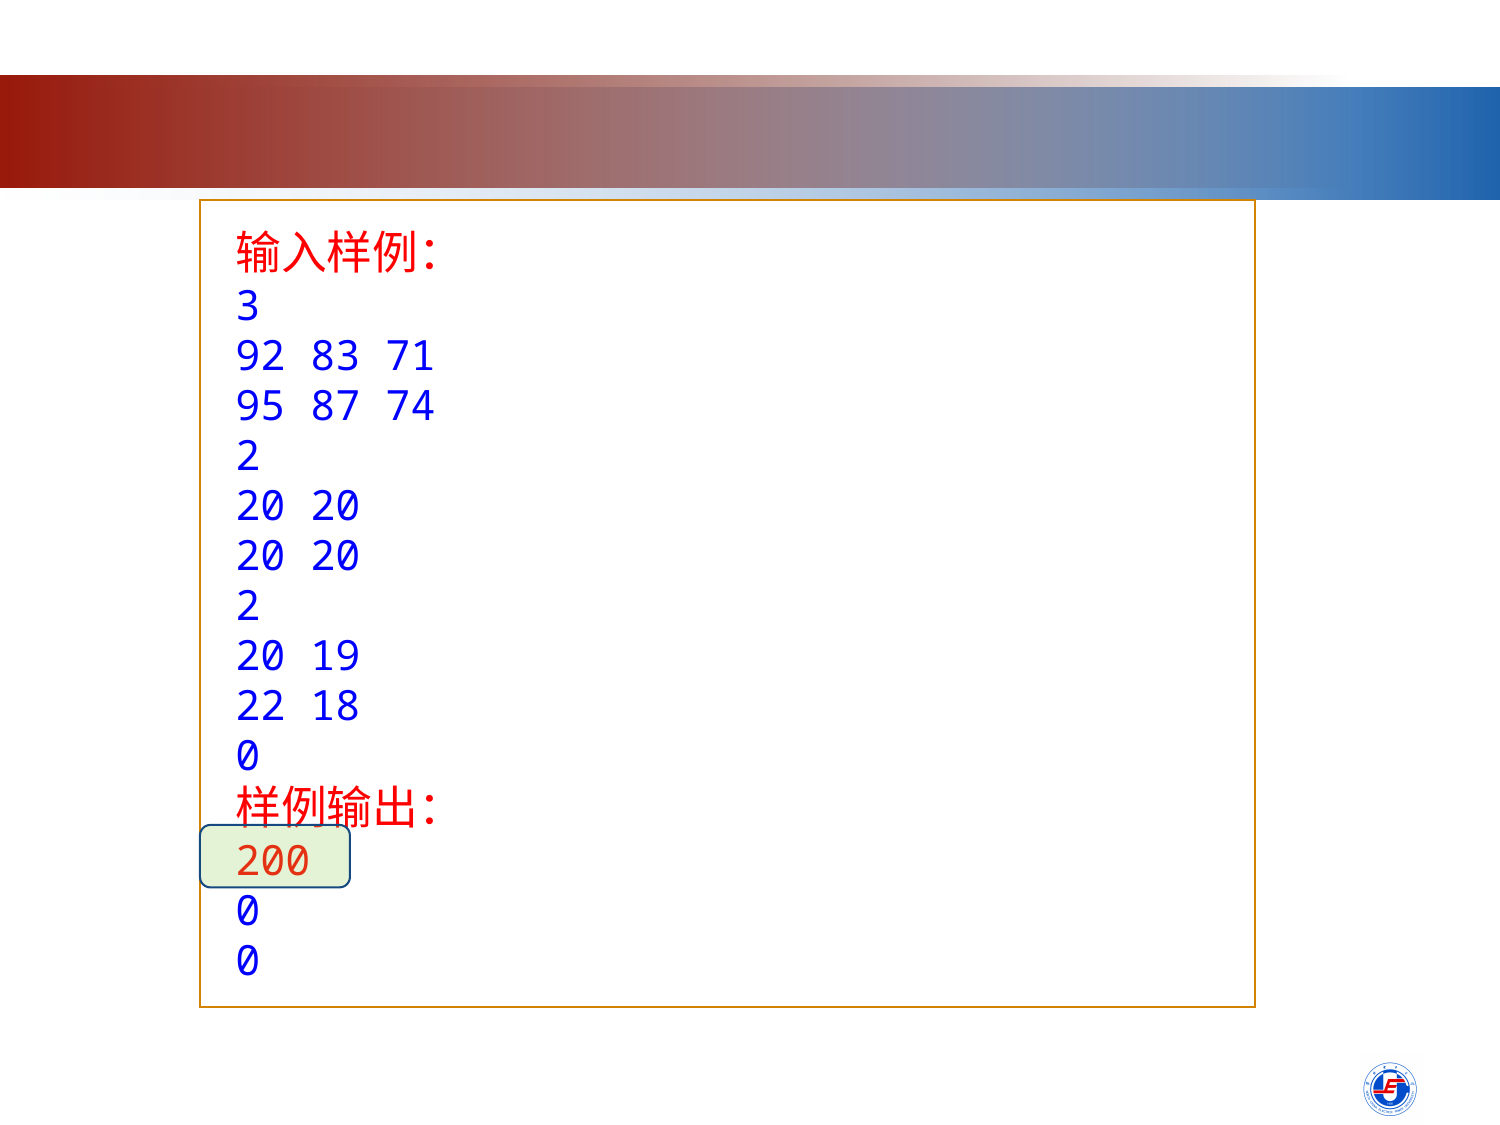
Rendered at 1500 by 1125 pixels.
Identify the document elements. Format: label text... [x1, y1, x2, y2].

picture [1359, 1054, 1425, 1125]
text_box [198, 823, 351, 889]
text_box 输入样例： 3 92 83 71 95 87 74 2 20 20 20 20 2 20 19 22 18 0 样例输出： 200 0 0 [199, 199, 1256, 1008]
